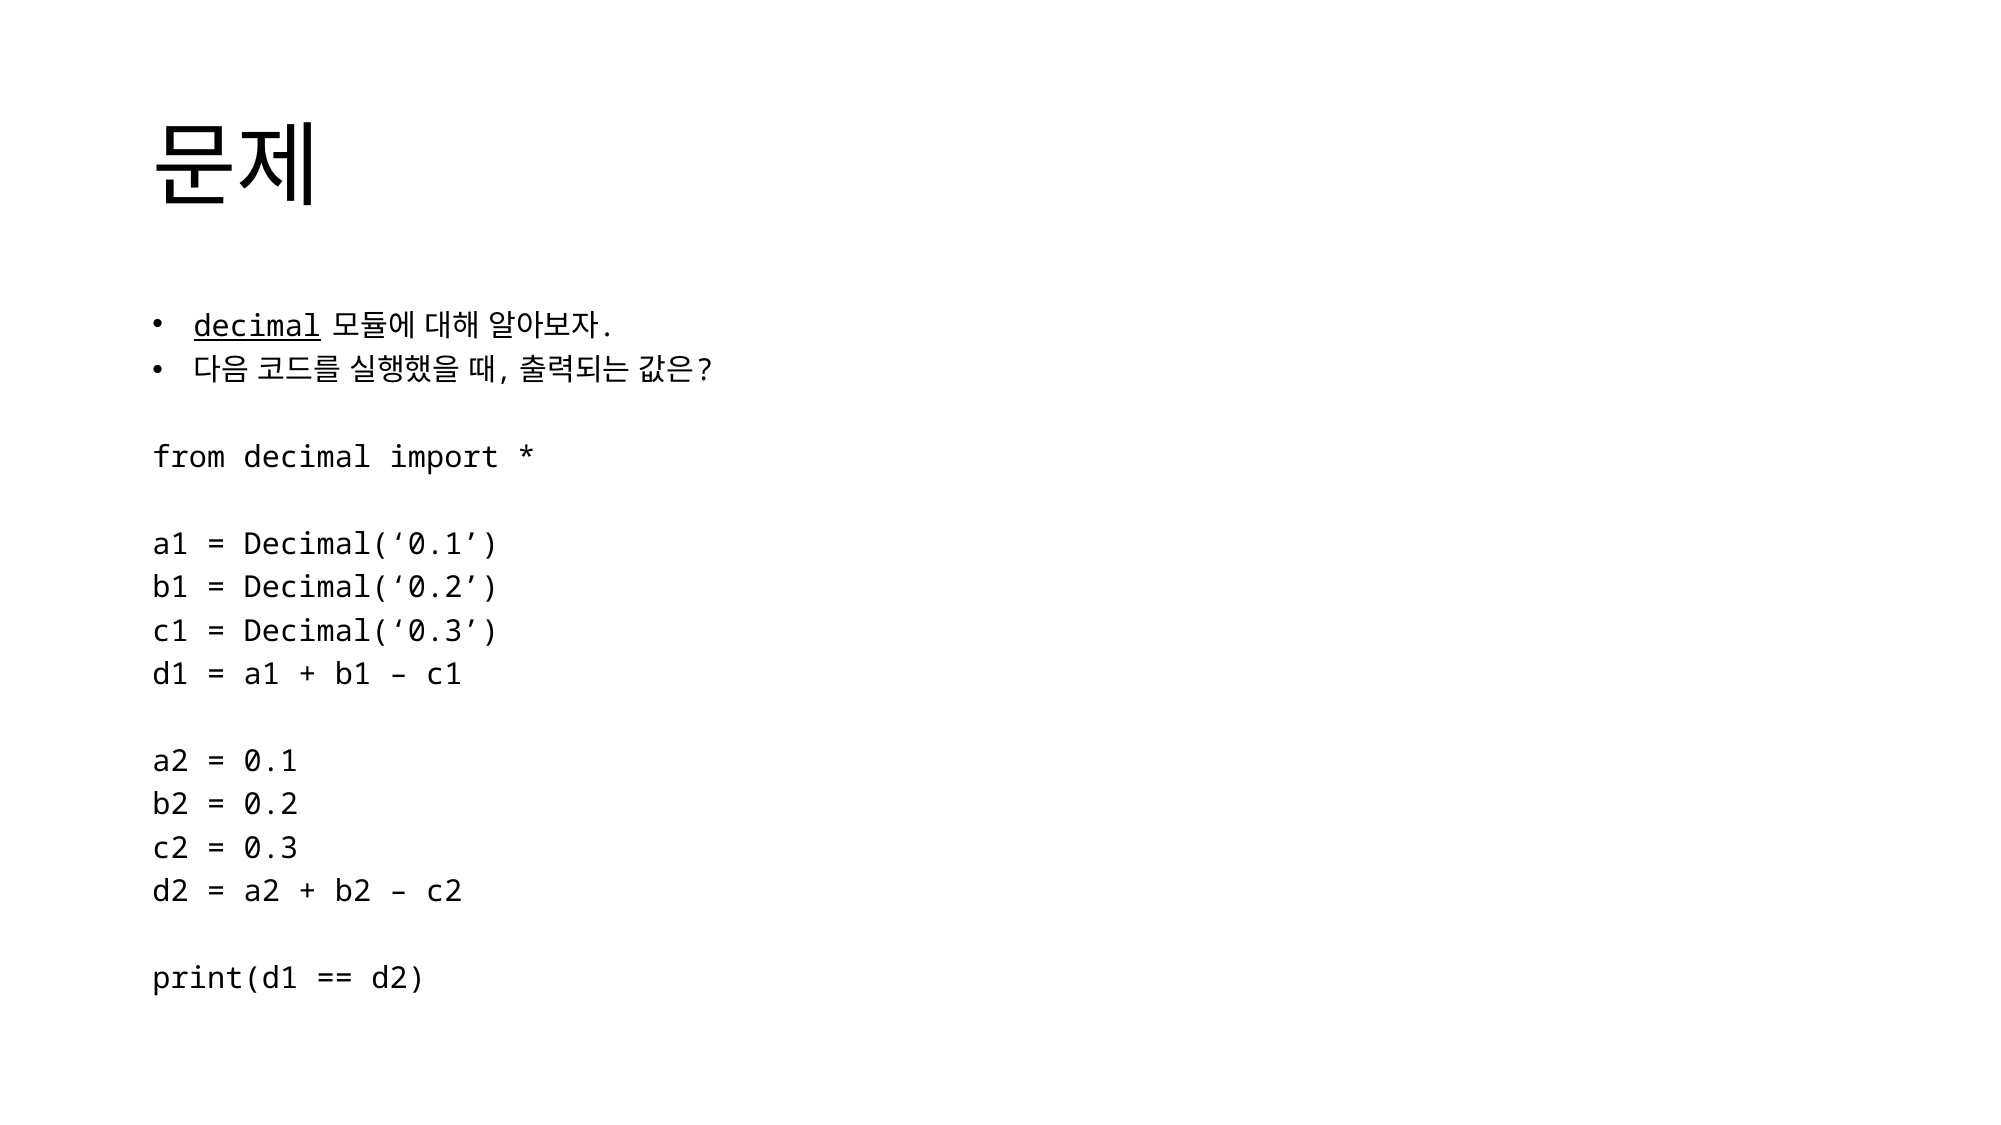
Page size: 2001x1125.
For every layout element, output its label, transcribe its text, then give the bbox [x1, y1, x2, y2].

list decimal 모듈에 대해 알아보자. 다음 코드를 실행했을 때, 출력되는 값은? from decimal import * a1 = Decimal(‘0.1’) b1 = Decimal(‘0.2’) c1 = Decimal(‘0.3’) d1 = a1 + b1 – c1 a2 = 0.1 b2 = 0.2 c2 = 0.3 d2 = a2 + b2 – c2 print(d1 == d2) [137, 299, 1863, 1014]
title 문제 [137, 59, 1863, 278]
